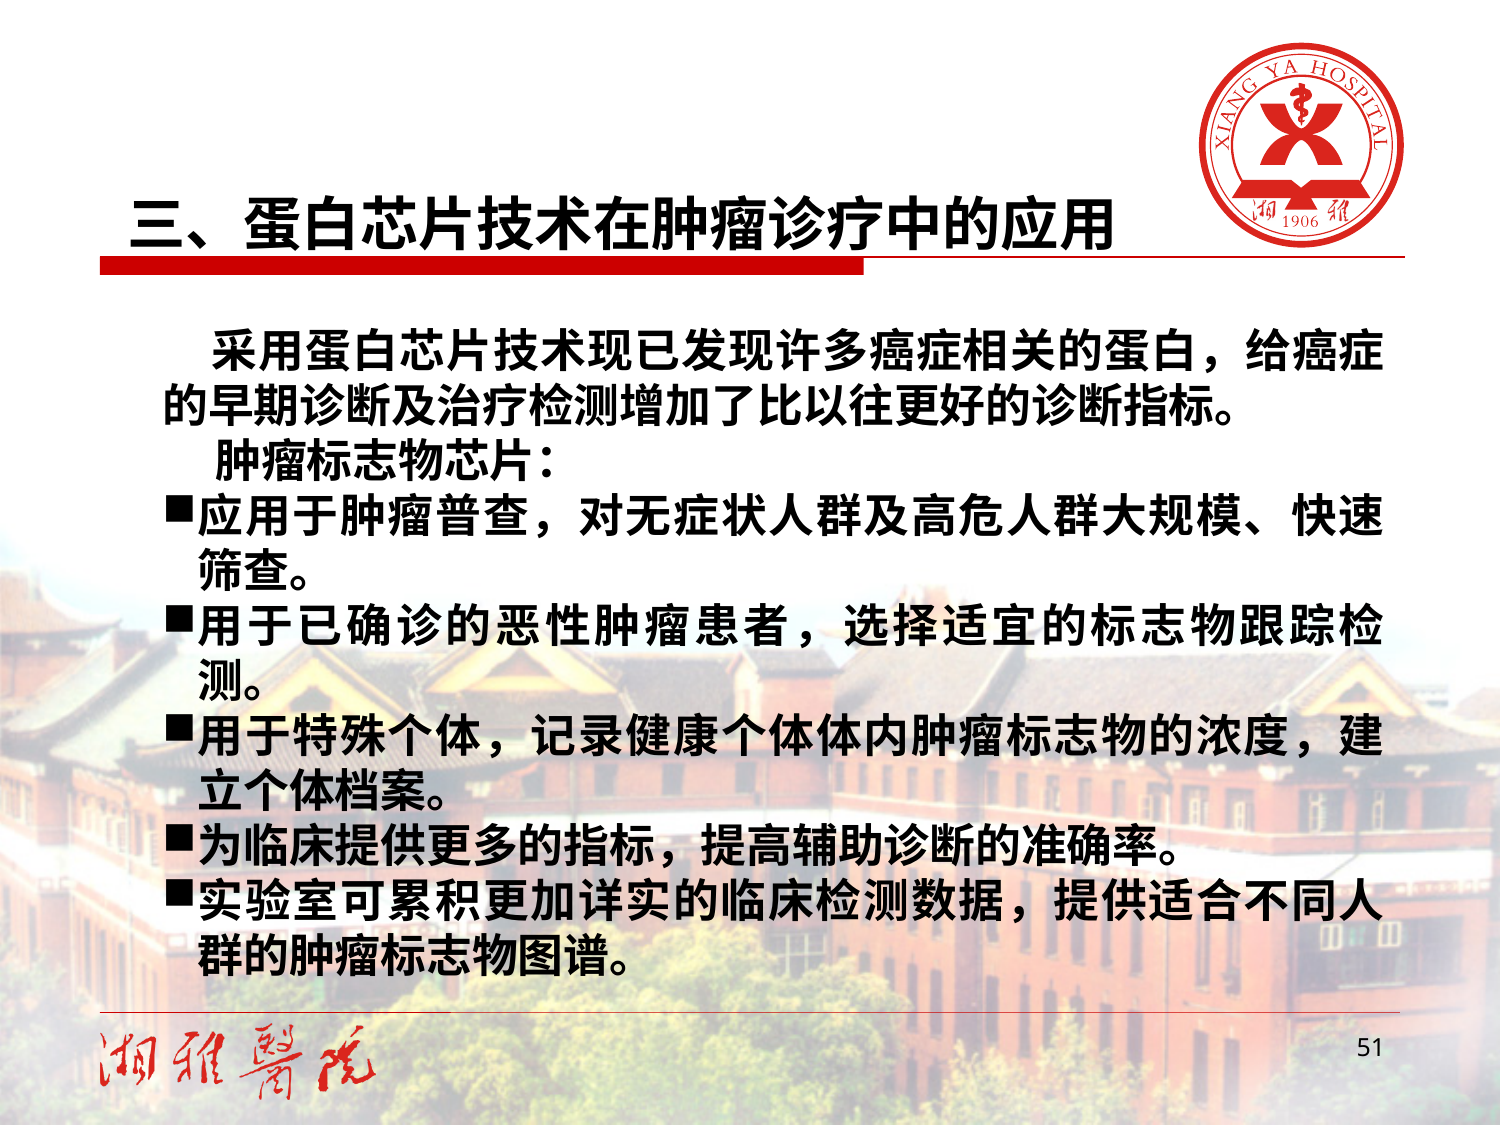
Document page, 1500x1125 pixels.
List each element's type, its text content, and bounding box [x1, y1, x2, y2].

picture [0, 0, 1500, 1125]
text_box 51 [1074, 1024, 1400, 1103]
text_box 采用蛋白芯片技术现已发现许多癌症相关的蛋白，给癌症的早期诊断及治疗检测增加了比以往更好的诊断指标。 肿瘤标志物芯片： 应用于肿瘤普查，对无症状人群及高危人群大规模、快速筛查。 用于已确诊的恶性肿瘤患者，选择适宜的标志物跟踪检测。 用于特殊个体，记录健康个体体内肿瘤标志物的浓度，建立个体档案。 为临床提供更多的指标，提高辅助诊断的准确率。 实验室可累积更加详实的临床检测数据，提供适合不同人群的肿瘤标志物图谱。 [147, 314, 1400, 989]
text_box 三、蛋白芯片技术在肿瘤诊疗中的应用 [112, 137, 1176, 264]
